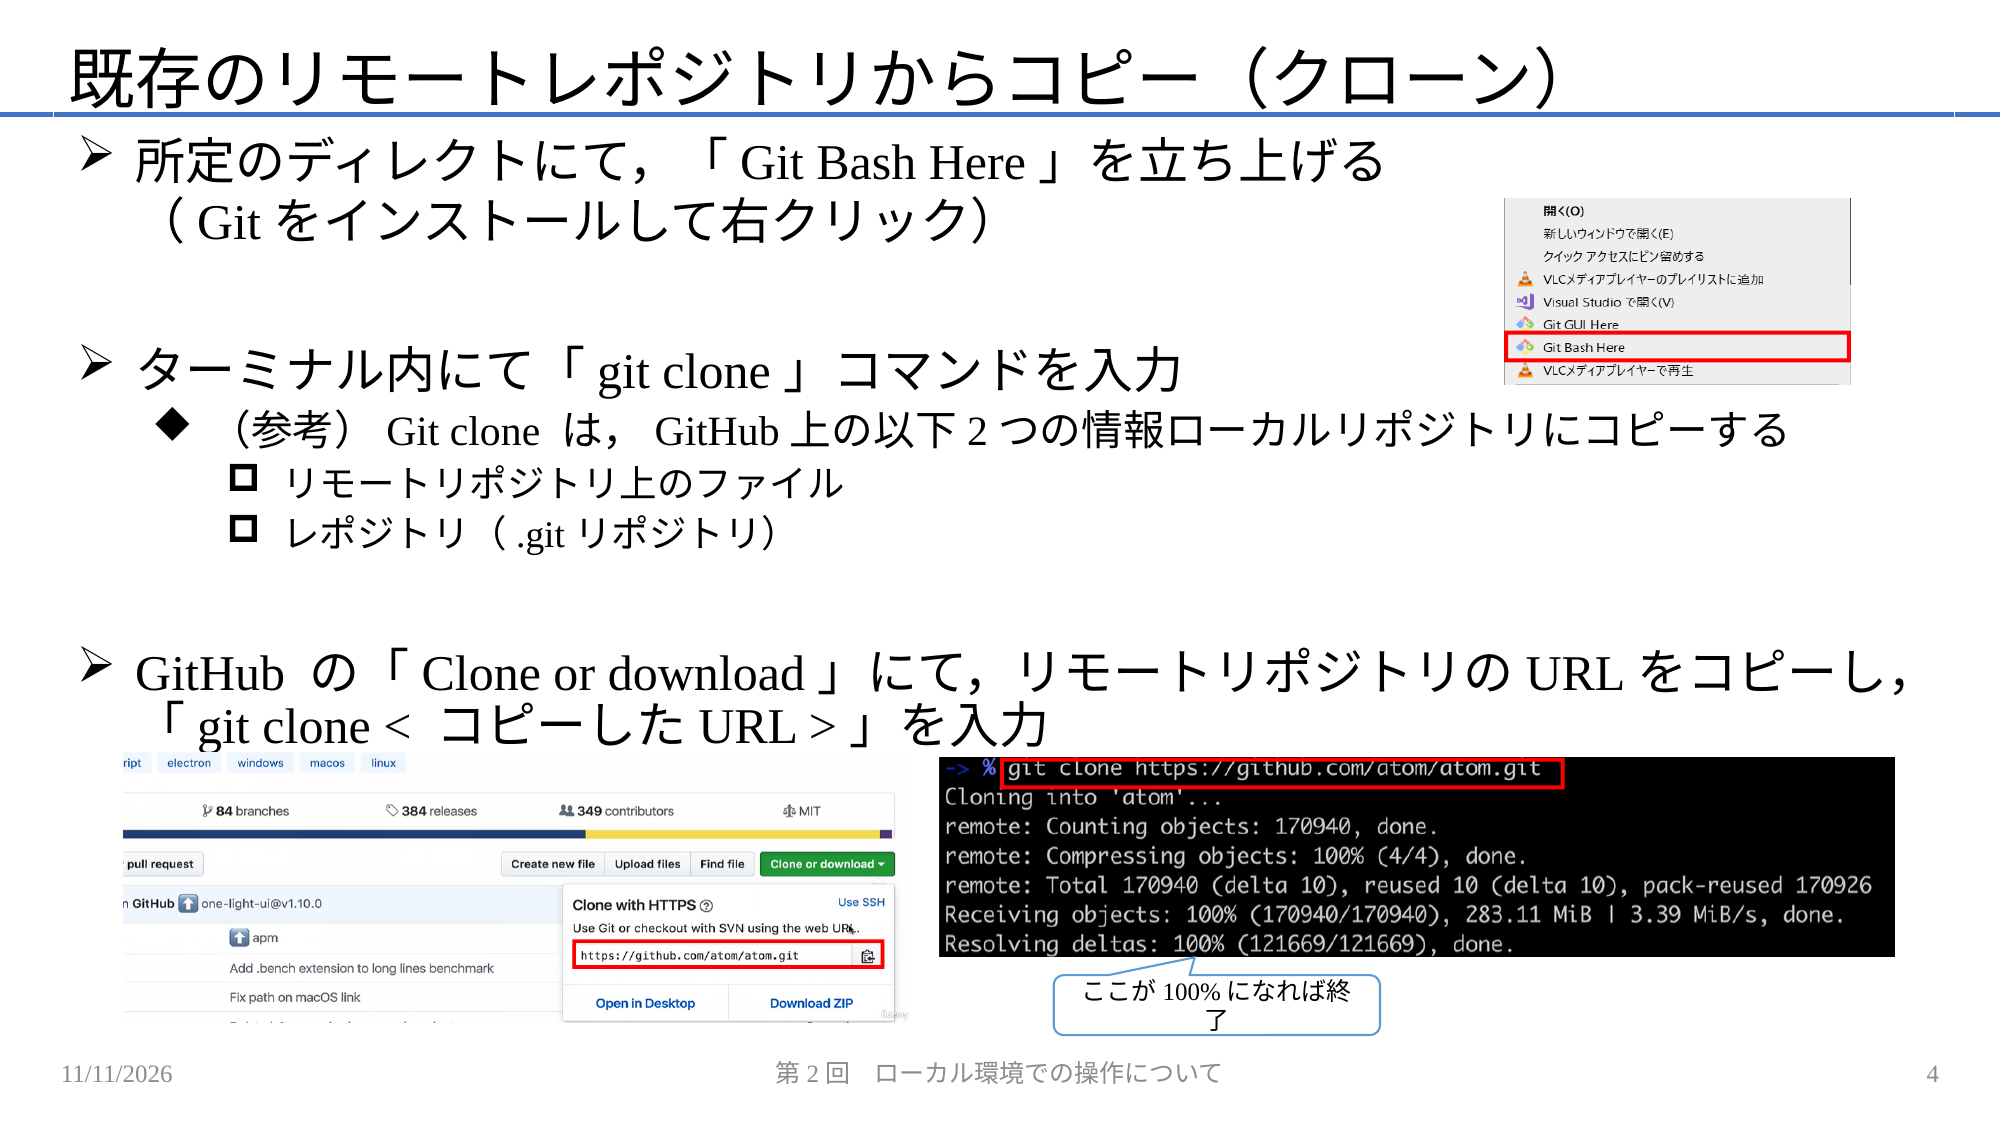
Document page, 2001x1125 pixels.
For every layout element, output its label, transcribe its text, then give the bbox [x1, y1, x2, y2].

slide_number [45, 1042, 496, 1103]
footer 第2回 ローカル環境での操作について [662, 1042, 1338, 1103]
title 既存のリモートレポジトリからコピー（クローン） [53, 36, 1955, 128]
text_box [939, 757, 1895, 957]
slide_number 4 [1504, 1042, 1955, 1103]
list 所定のディレクトにて，「Git Bash Here」を立ち上げる （Gitをインストールして右クリック） ターミナル内にて「git clone」コマンドを入力 （参考）Git clone は，GitHub上の以下2つの情報ローカルリポジトリにコピーする リモートリポジトリ上のファイル レポジトリ（.gitリポジトリ） GitHub の「Clone or download」にて，リモートリポジトリのURLをコピーし， 「git clone < コピーしたURL >」を入力 [61, 121, 1963, 1010]
text_box ここが100%になれば終了 [1052, 957, 1382, 1037]
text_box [123, 752, 910, 1026]
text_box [1504, 198, 1851, 385]
